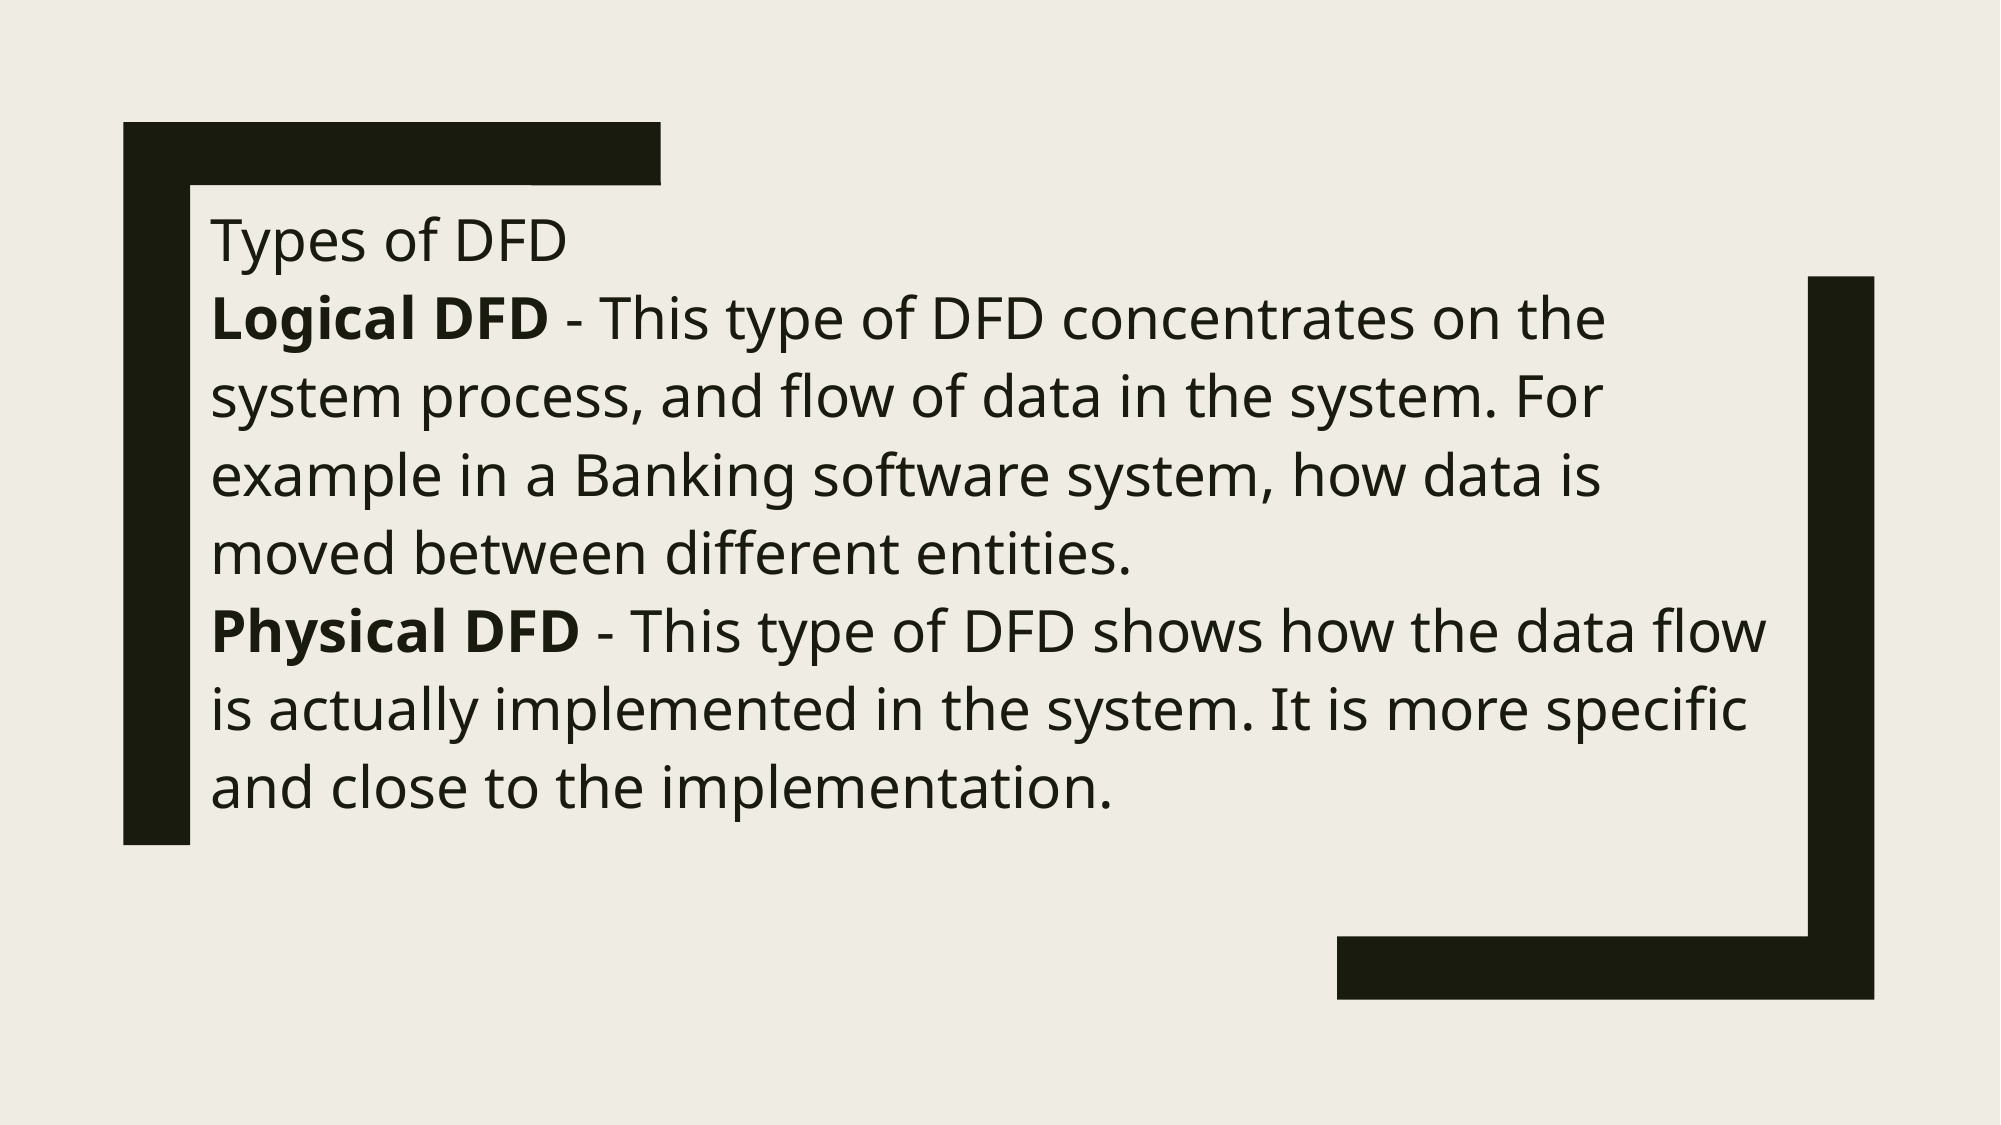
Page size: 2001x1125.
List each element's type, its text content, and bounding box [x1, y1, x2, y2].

subtitle Types of DFD Logical DFD - This type of DFD concentrates on the system process, and flow of data in the system. For example in a Banking software system, how data is moved between different entities. Physical DFD - This type of DFD shows how the data flow is actually implemented in the system. It is more specific and close to the implementation. [195, 187, 1787, 932]
